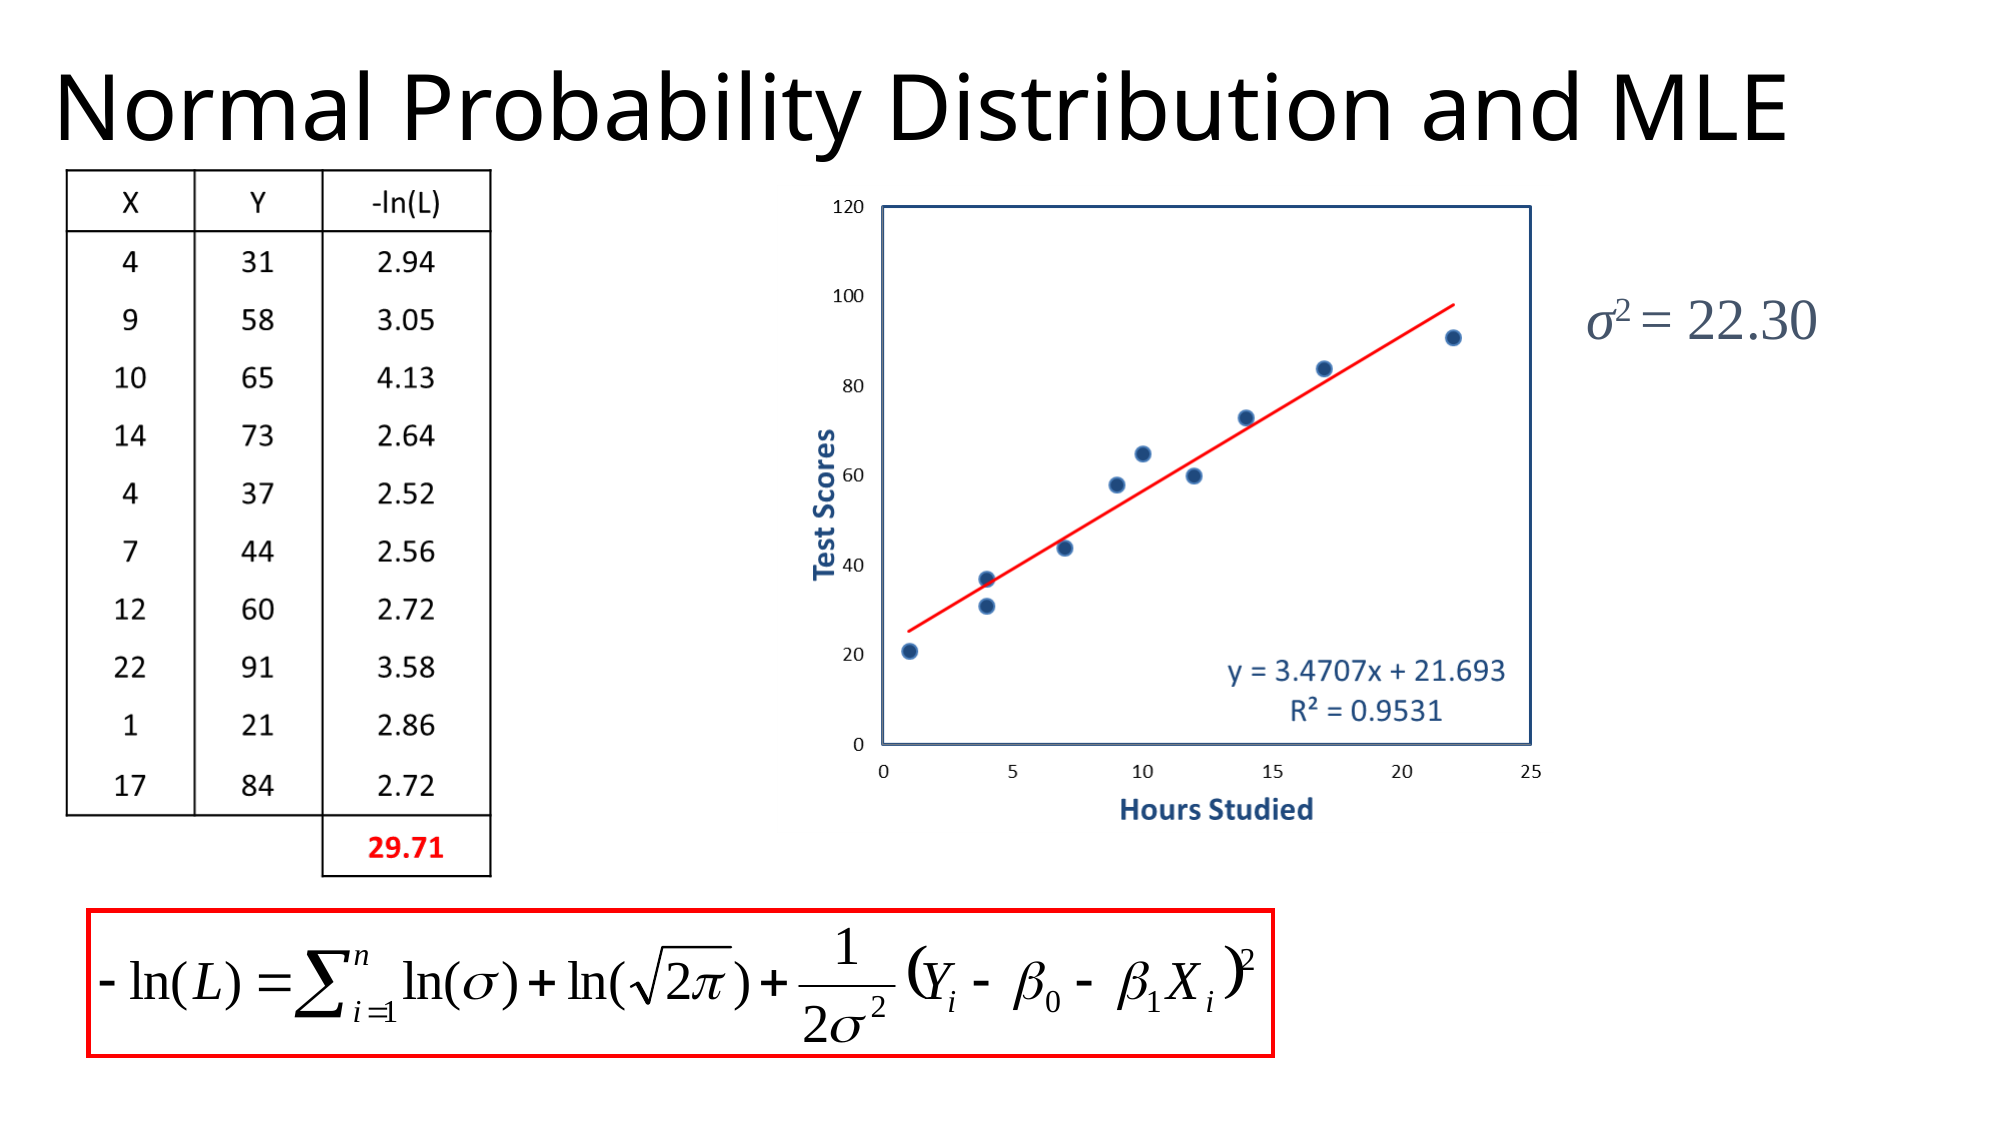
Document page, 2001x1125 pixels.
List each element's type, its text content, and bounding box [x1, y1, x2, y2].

picture [776, 184, 1554, 835]
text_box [90, 912, 1271, 1054]
picture [65, 169, 493, 887]
title Normal Probability Distribution and MLE [37, 1, 1942, 219]
text_box σ2 = 22.30 [1571, 273, 1835, 359]
